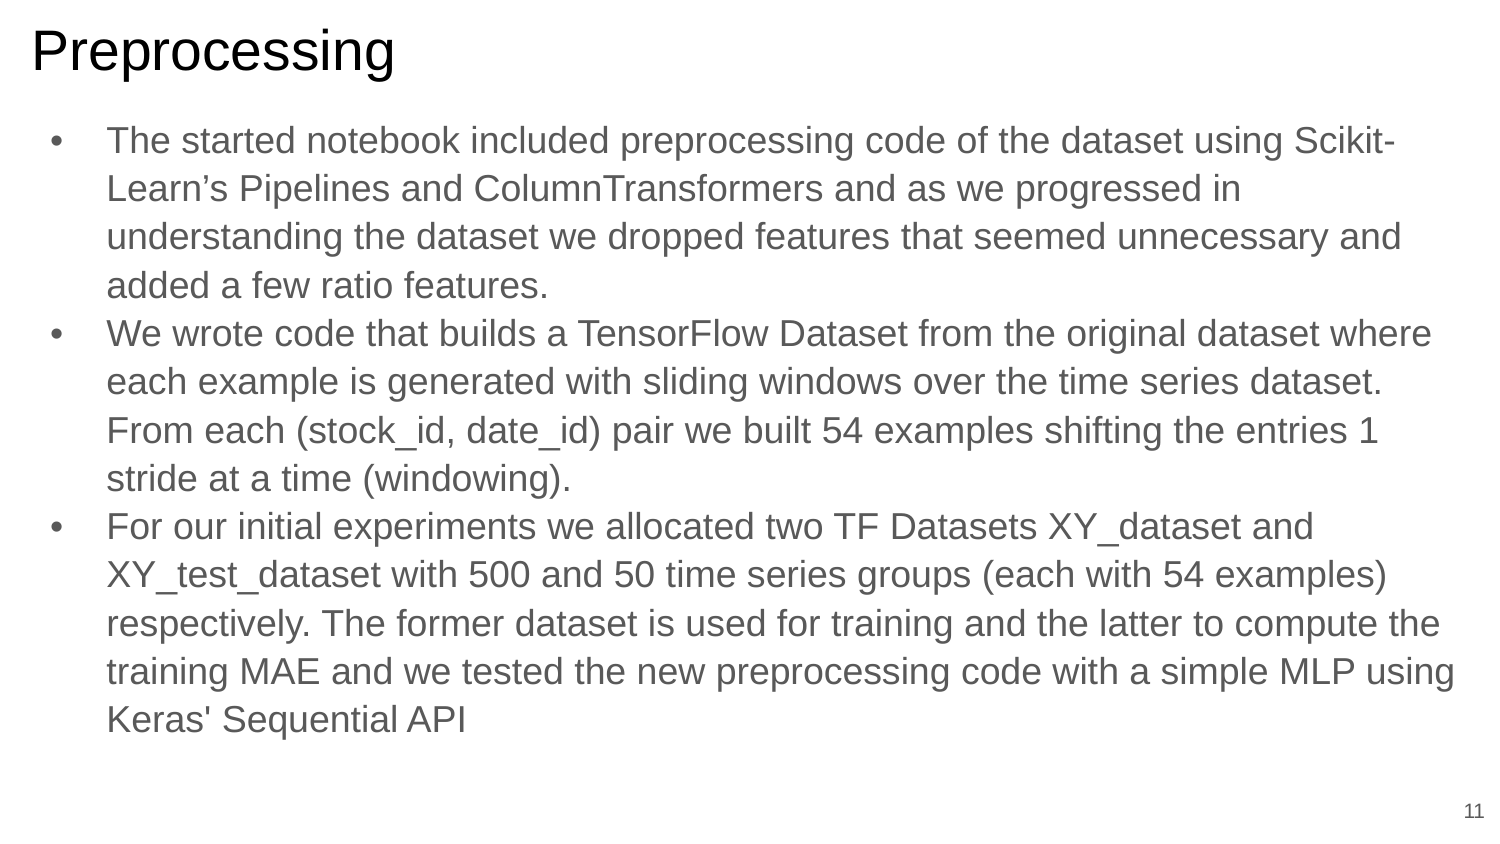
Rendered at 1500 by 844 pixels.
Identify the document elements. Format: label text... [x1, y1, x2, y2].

title Preprocessing [16, 4, 1487, 98]
list The started notebook included preprocessing code of the dataset using Scikit-Learn’s Pipelines and ColumnTransformers and as we progressed in understanding the dataset we dropped features that seemed unnecessary and added a few ratio features. We wrote code that builds a TensorFlow Dataset from the original dataset where each example is generated with sliding windows over the time series dataset. From each (stock_id, date_id) pair we built 54 examples shifting the entries 1 stride at a time (windowing). For our initial experiments we allocated two TF Datasets XY_dataset and XY_test_dataset with 500 and 50 time series groups (each with 54 examples) respectively. The former dataset is used for training and the latter to compute the training MAE and we tested the new preprocessing code with a simple MLP using Keras' Sequential API [16, 98, 1487, 836]
slide_number 11 [1410, 779, 1500, 844]
